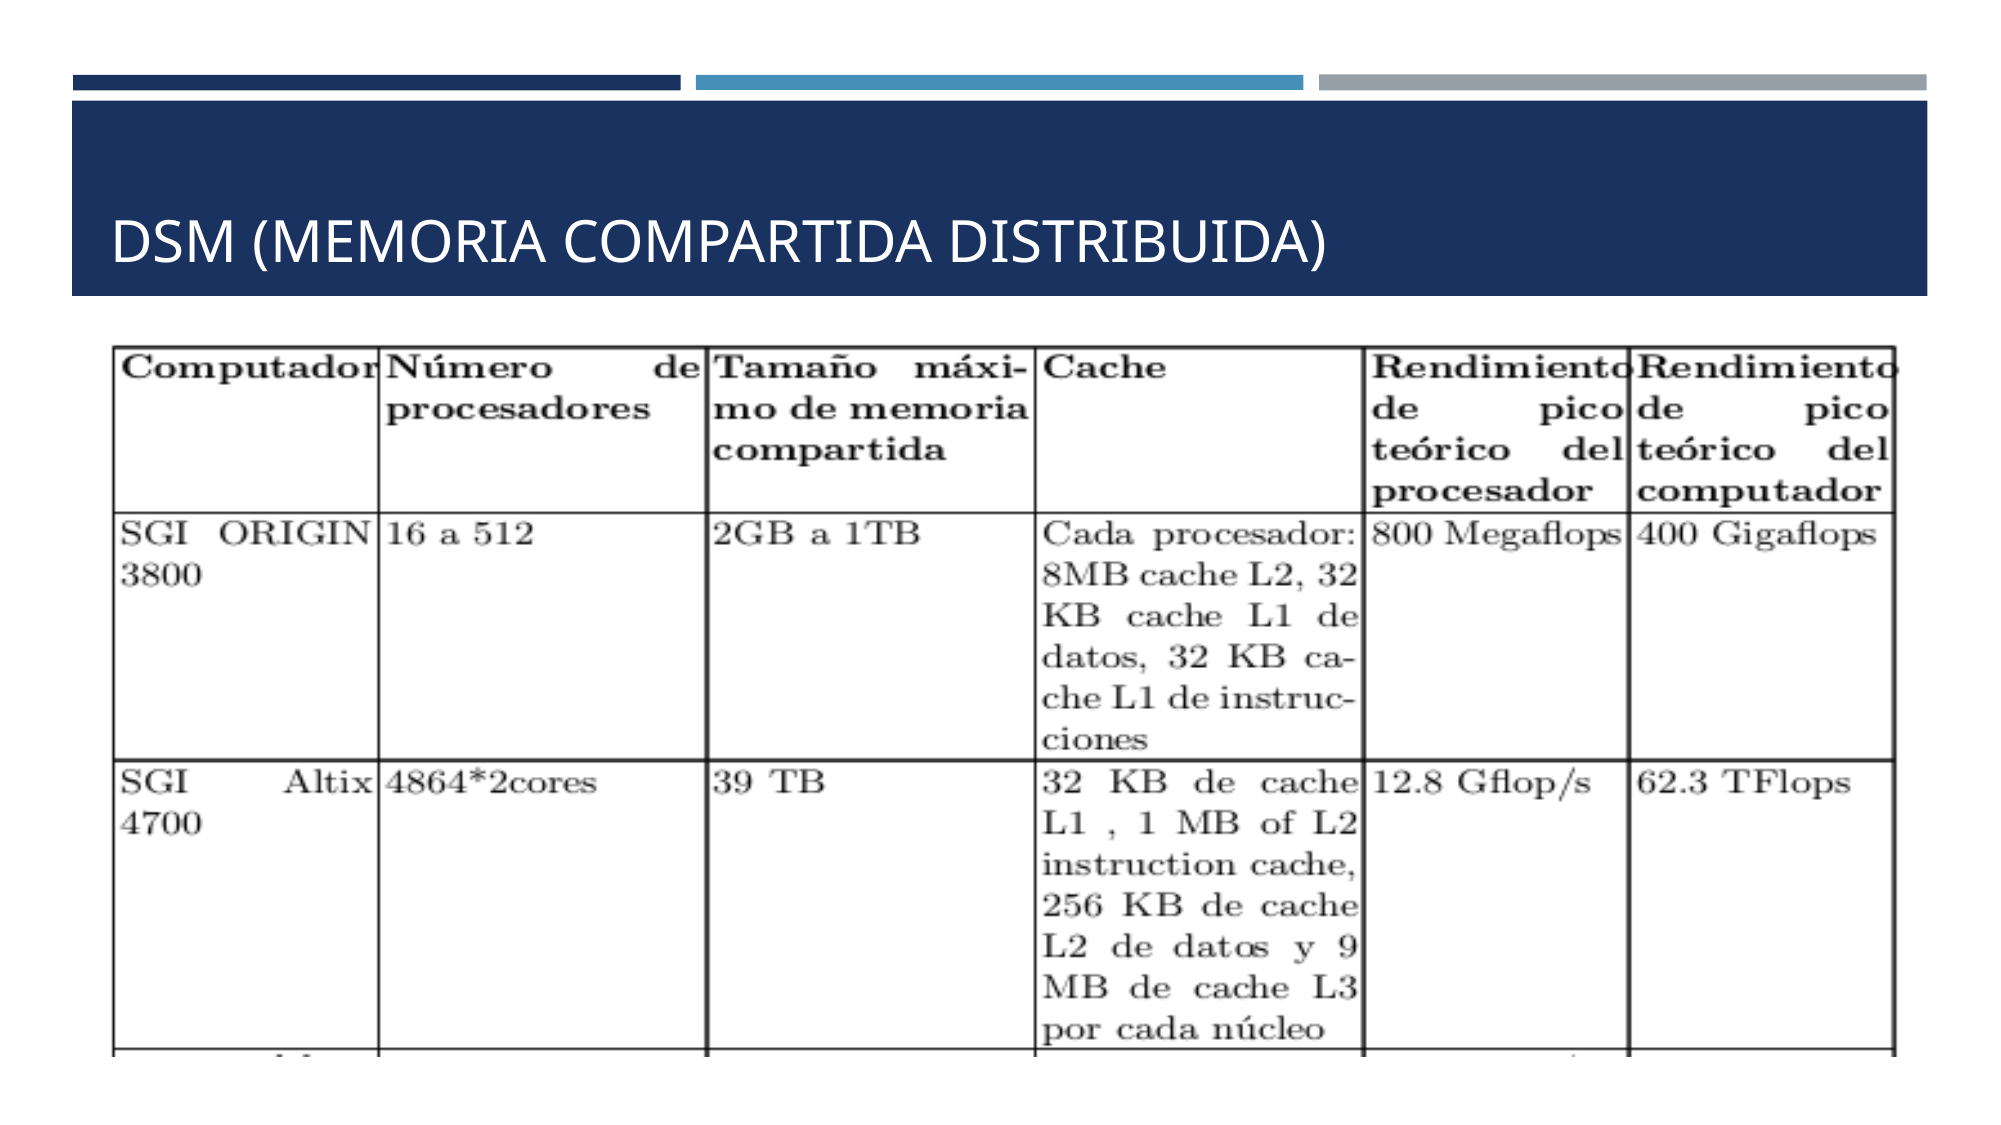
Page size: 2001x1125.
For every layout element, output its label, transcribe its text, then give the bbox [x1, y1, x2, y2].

title DSM (MEMORIA COMPARTIDA DISTRIBUIDA) [95, 115, 1905, 282]
picture [94, 332, 1905, 1057]
